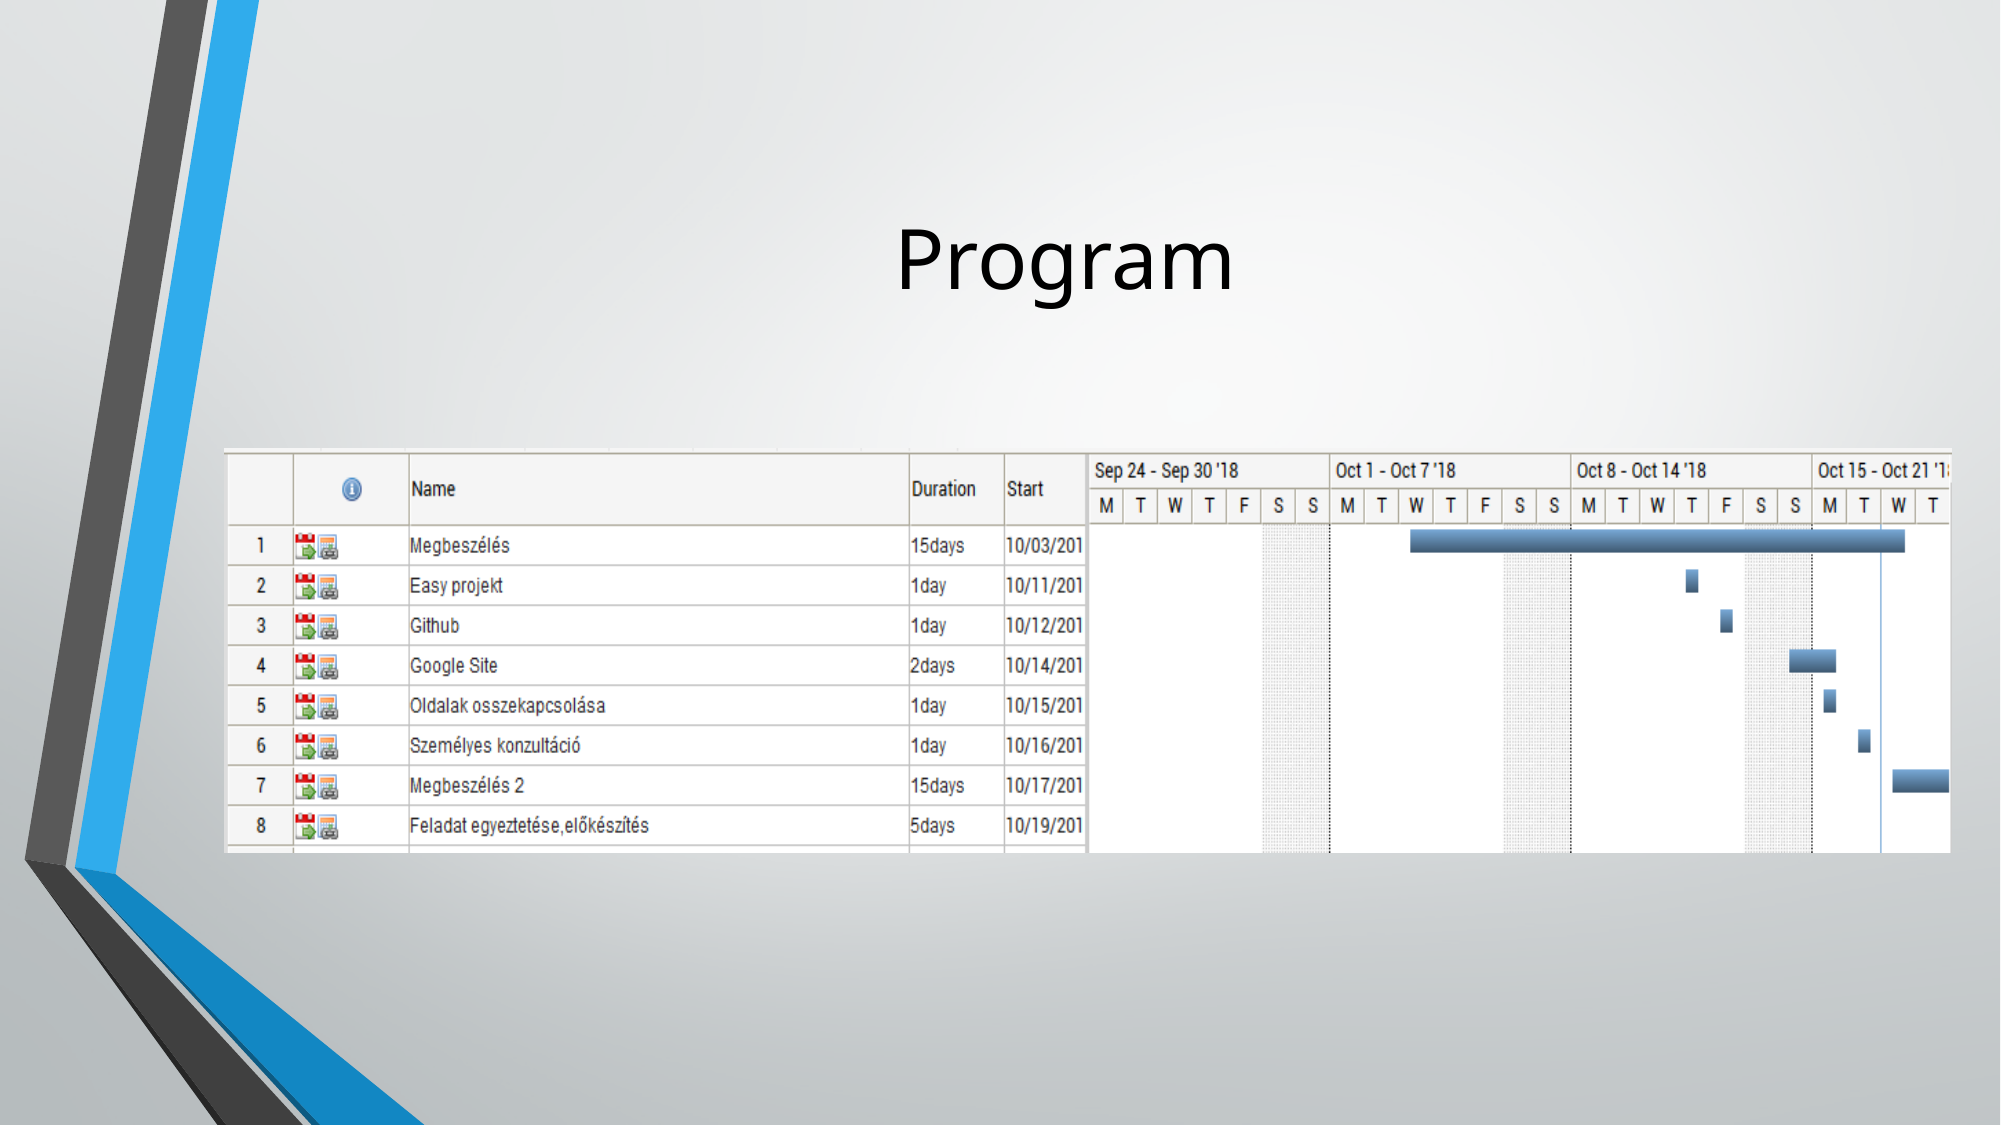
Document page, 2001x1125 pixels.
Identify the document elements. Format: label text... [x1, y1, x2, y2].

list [224, 448, 1952, 853]
title Program [243, 112, 1887, 400]
